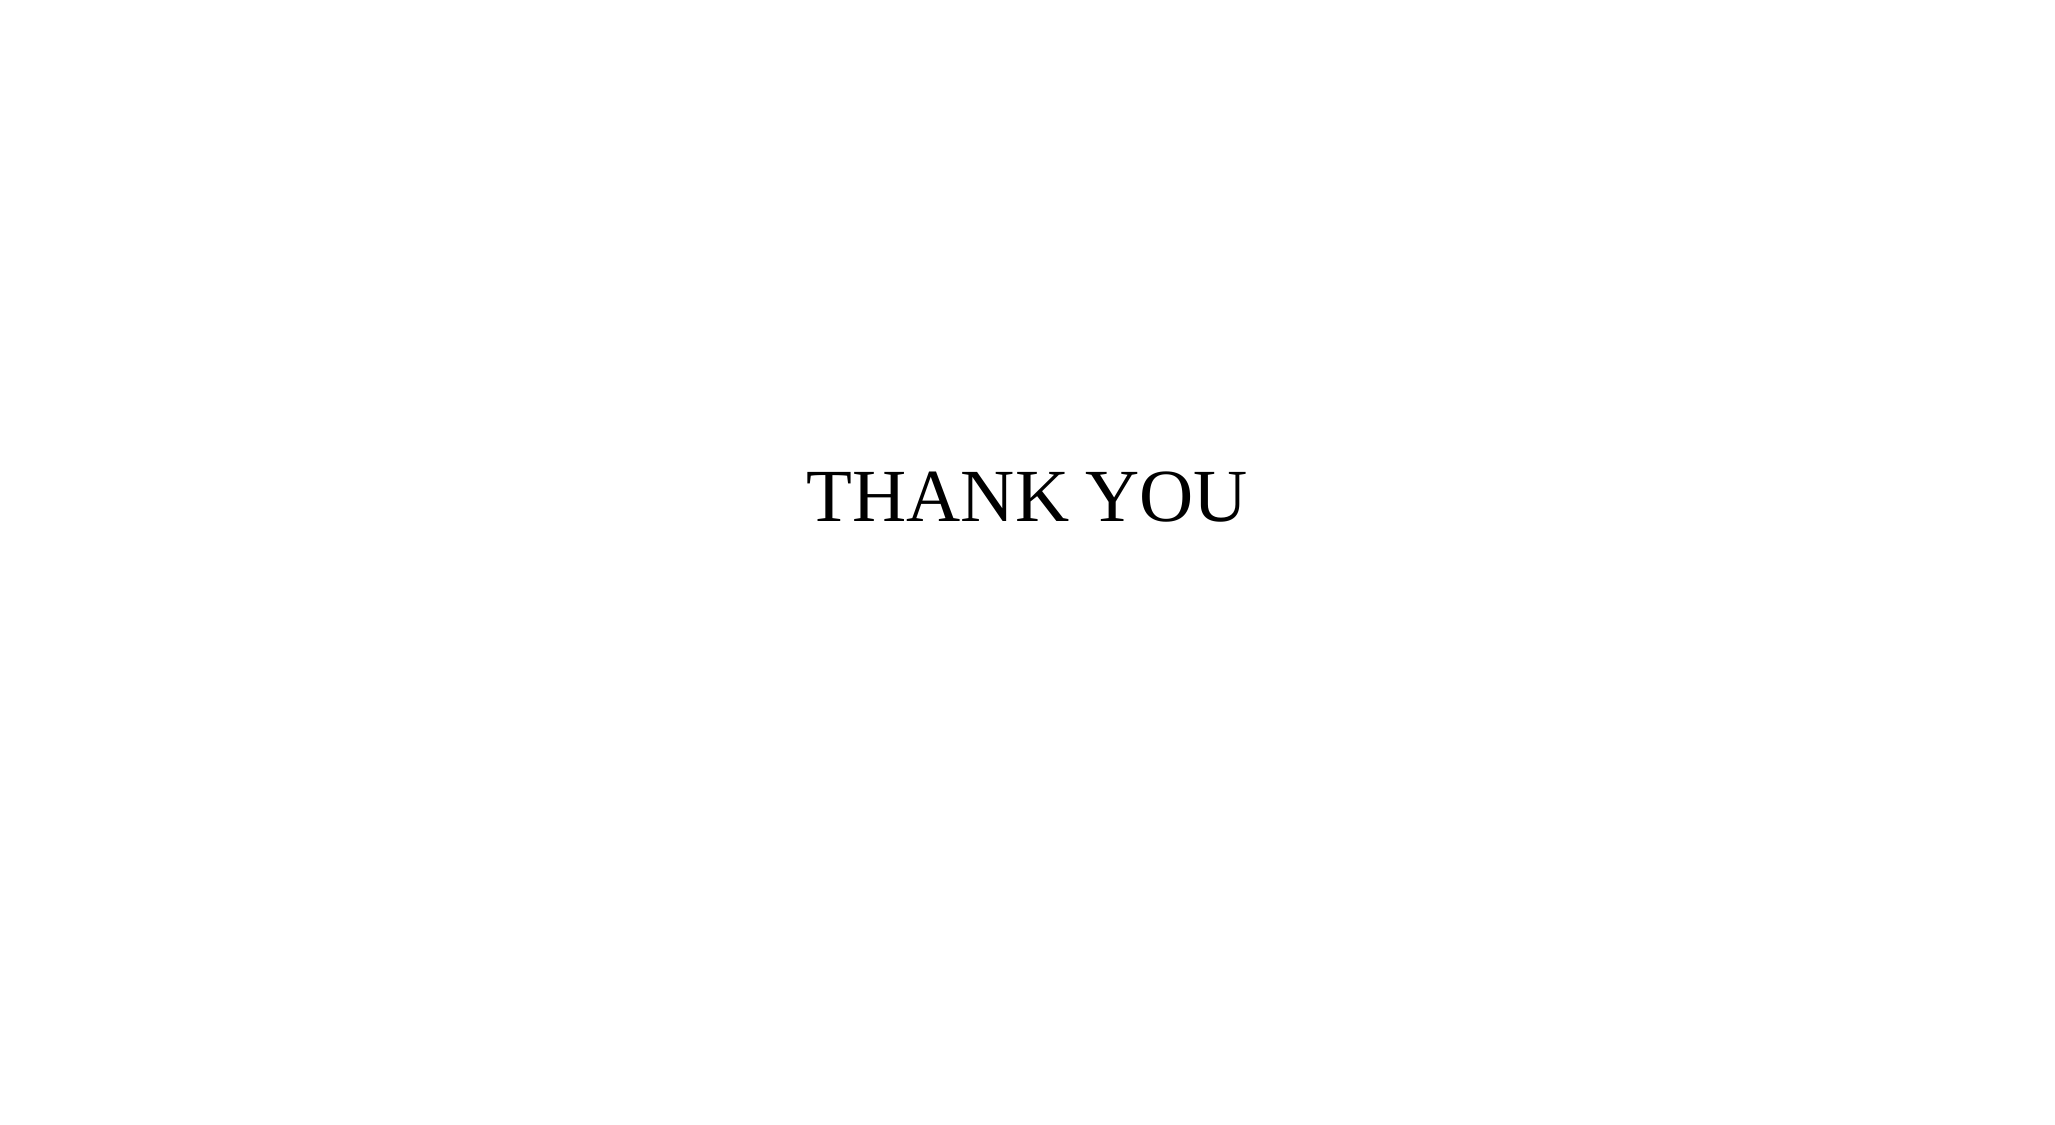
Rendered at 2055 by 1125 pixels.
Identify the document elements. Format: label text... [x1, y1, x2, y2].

title THANK YOU [154, 371, 1901, 613]
